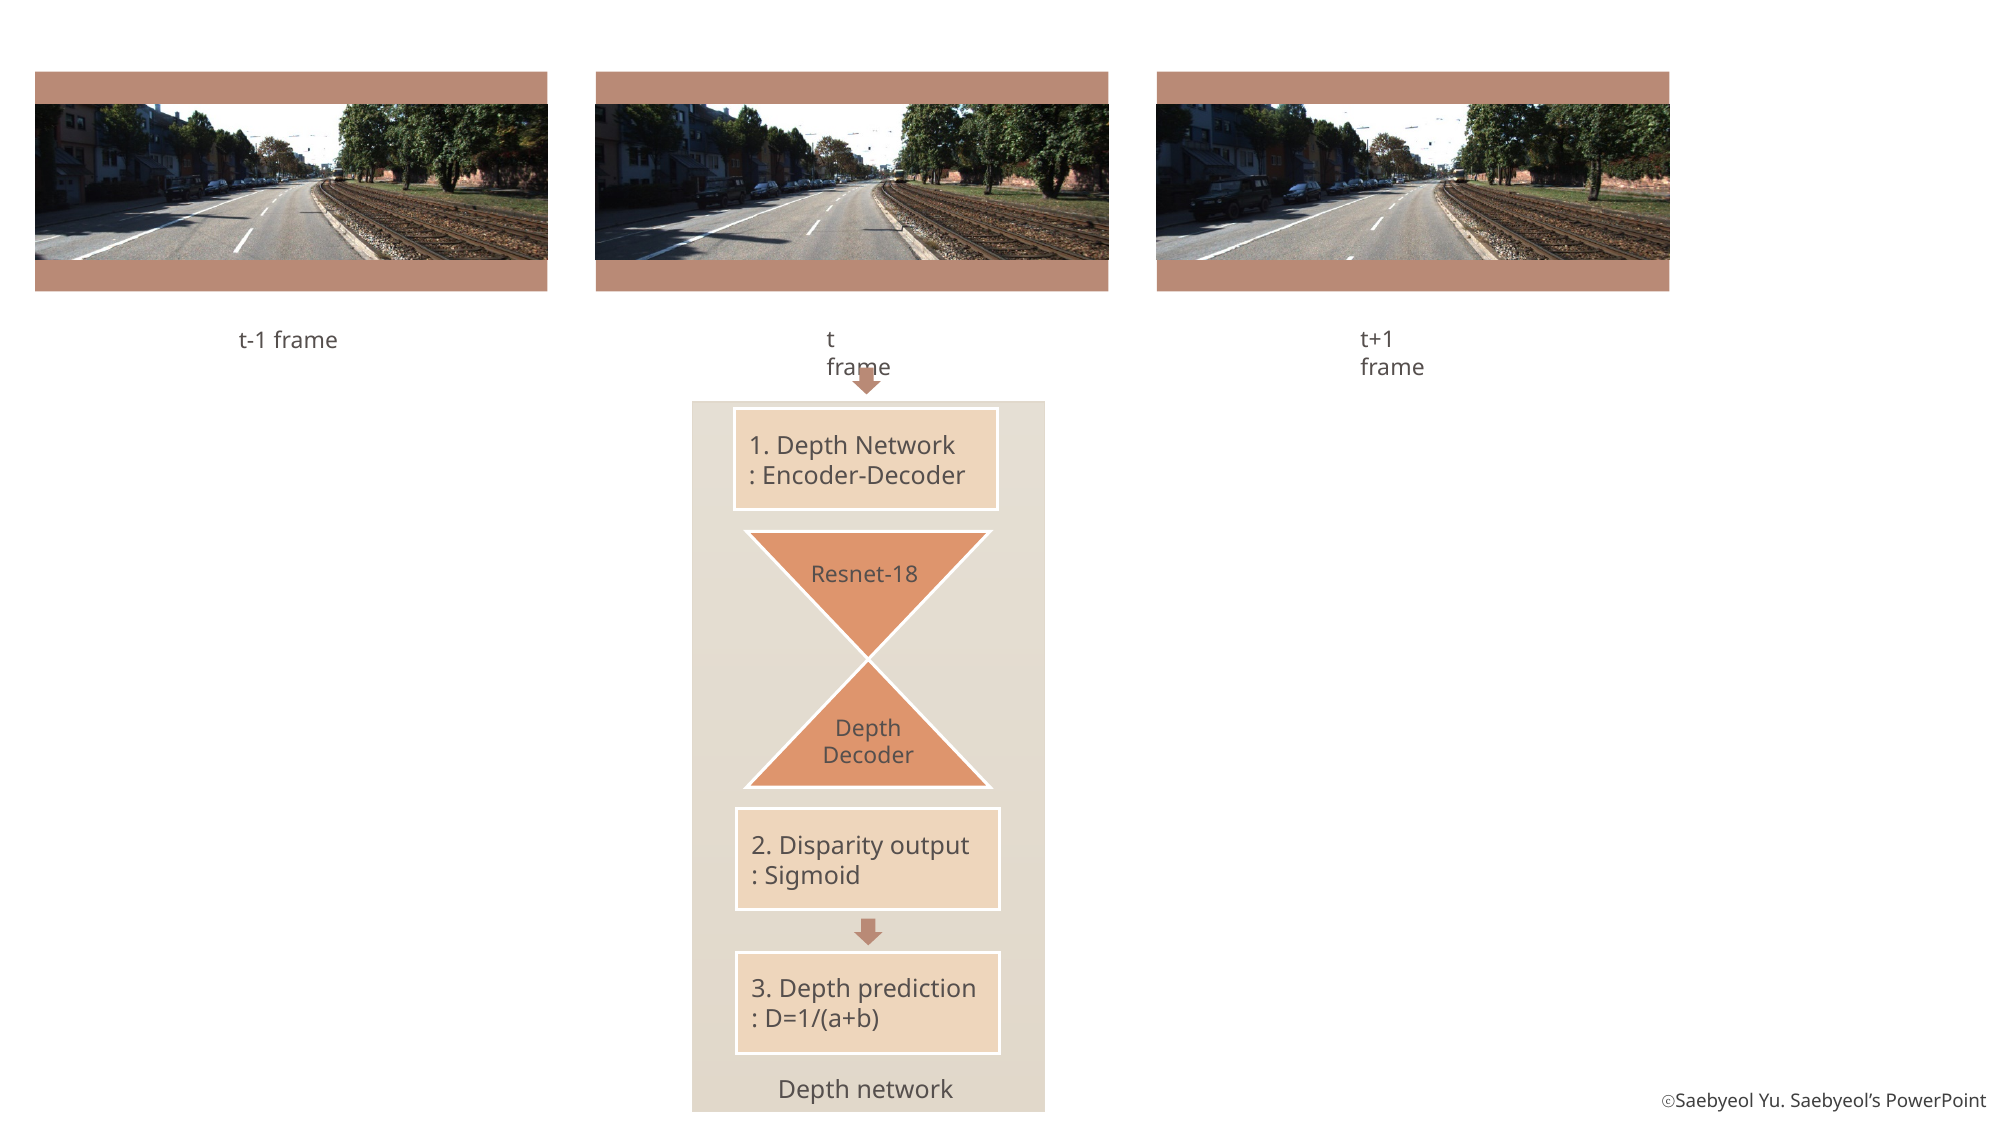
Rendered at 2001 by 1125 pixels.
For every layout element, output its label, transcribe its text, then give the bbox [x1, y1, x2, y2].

text_box t+1 frame [1345, 317, 1481, 387]
text_box [804, 595, 932, 706]
text_box Depth Decoder [799, 706, 938, 776]
text_box [692, 401, 1045, 1112]
picture [1156, 104, 1670, 260]
text_box 1. Depth Network : Encoder-Decoder [733, 407, 999, 511]
text_box [34, 71, 548, 292]
picture [595, 104, 1109, 260]
text_box [1156, 260, 1670, 292]
text_box [742, 529, 994, 592]
text_box t-1 frame [223, 317, 359, 360]
text_box [851, 917, 886, 947]
text_box [595, 260, 1109, 292]
text_box t frame [811, 317, 919, 387]
text_box [849, 366, 884, 396]
text_box [1156, 71, 1670, 104]
text_box [595, 71, 1109, 104]
text_box 2. Disparity output : Sigmoid [735, 807, 1001, 911]
text_box Resnet-18 [796, 552, 935, 595]
picture [35, 104, 548, 260]
text_box Depth network [763, 1065, 974, 1111]
text_box [742, 729, 994, 789]
